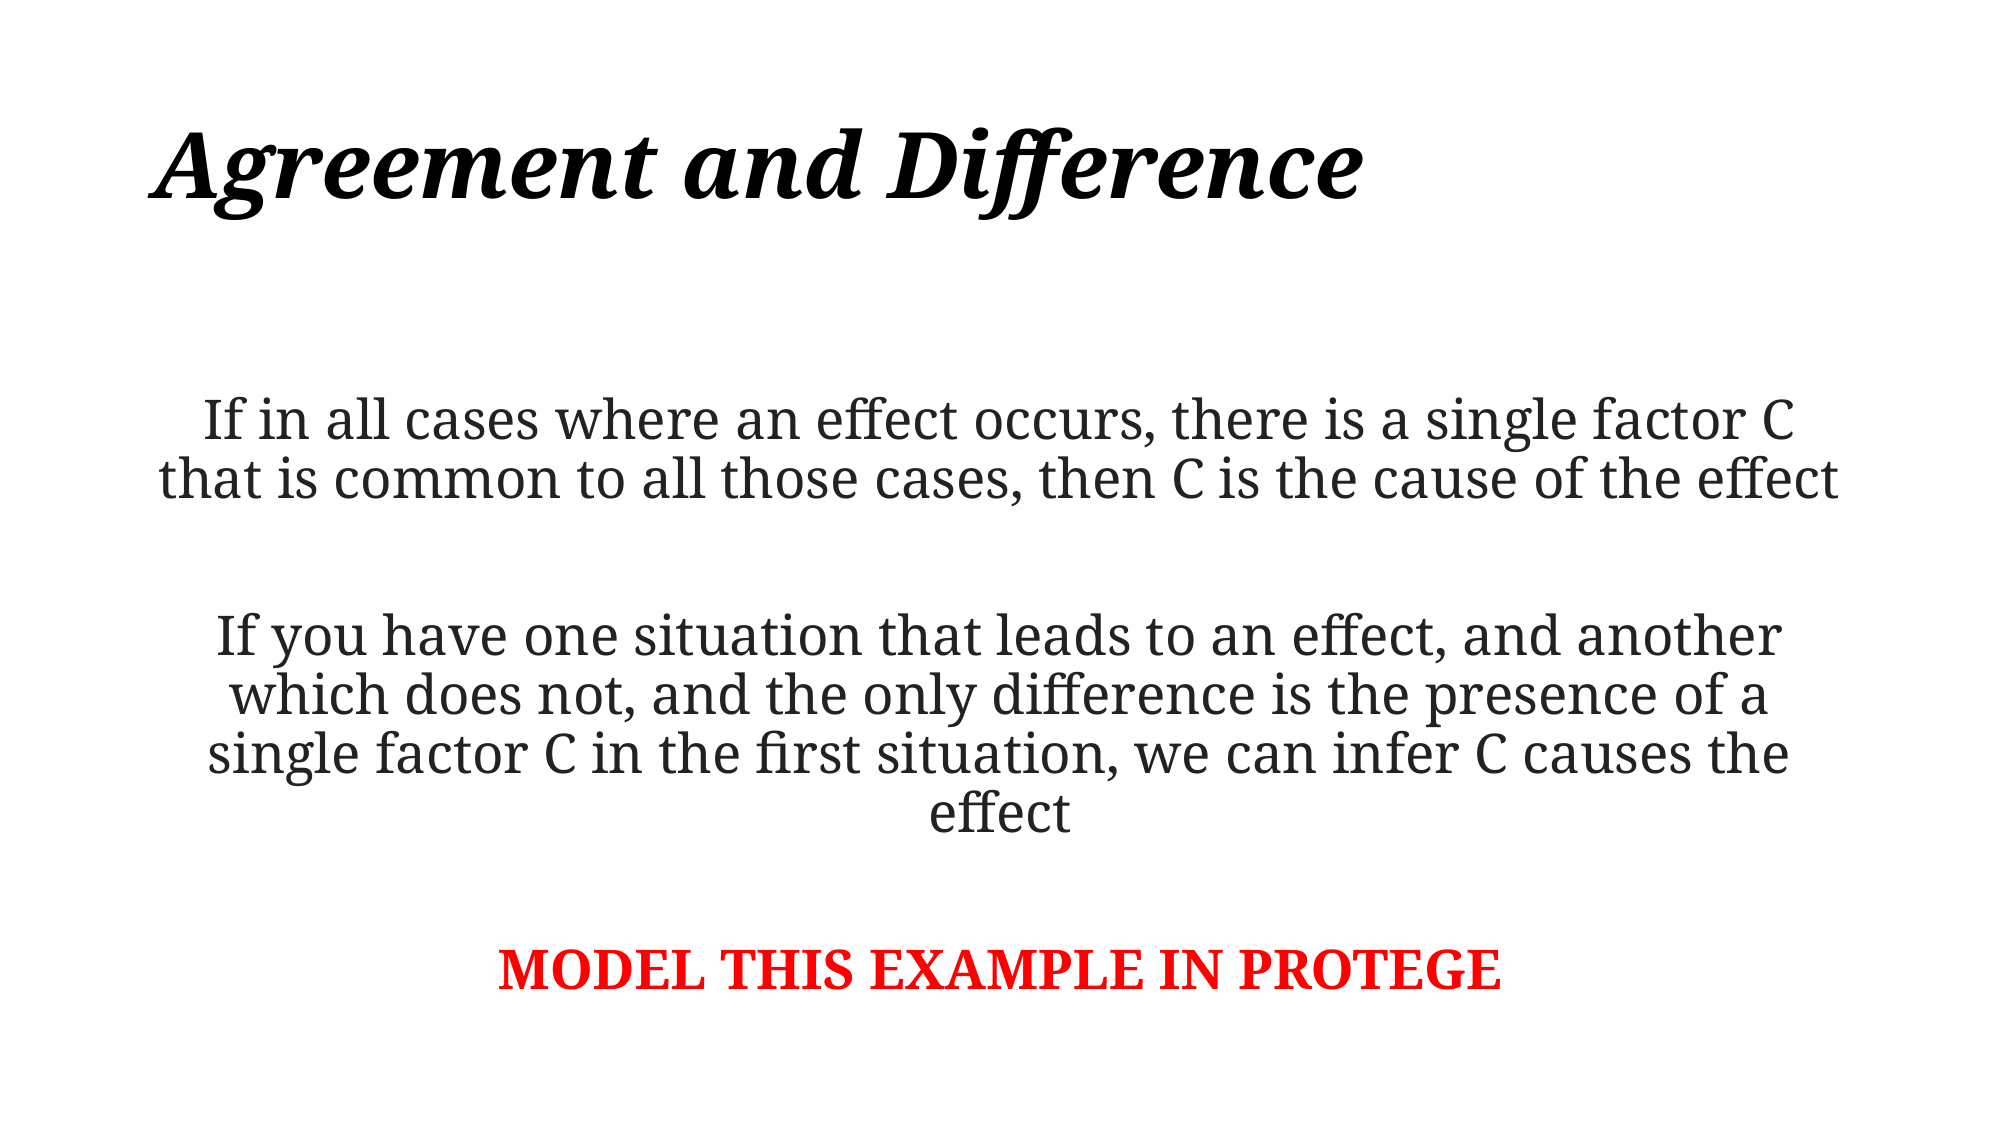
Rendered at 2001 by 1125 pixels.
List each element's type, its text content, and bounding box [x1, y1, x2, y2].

list If in all cases where an effect occurs, there is a single factor C that is common to all those cases, then C is the cause of the effect If you have one situation that leads to an effect, and another which does not, and the only difference is the presence of a single factor C in the first situation, we can infer C causes the effect MODEL THIS EXAMPLE IN PROTEGE [137, 299, 1863, 1066]
title Agreement and Difference [137, 59, 1863, 278]
